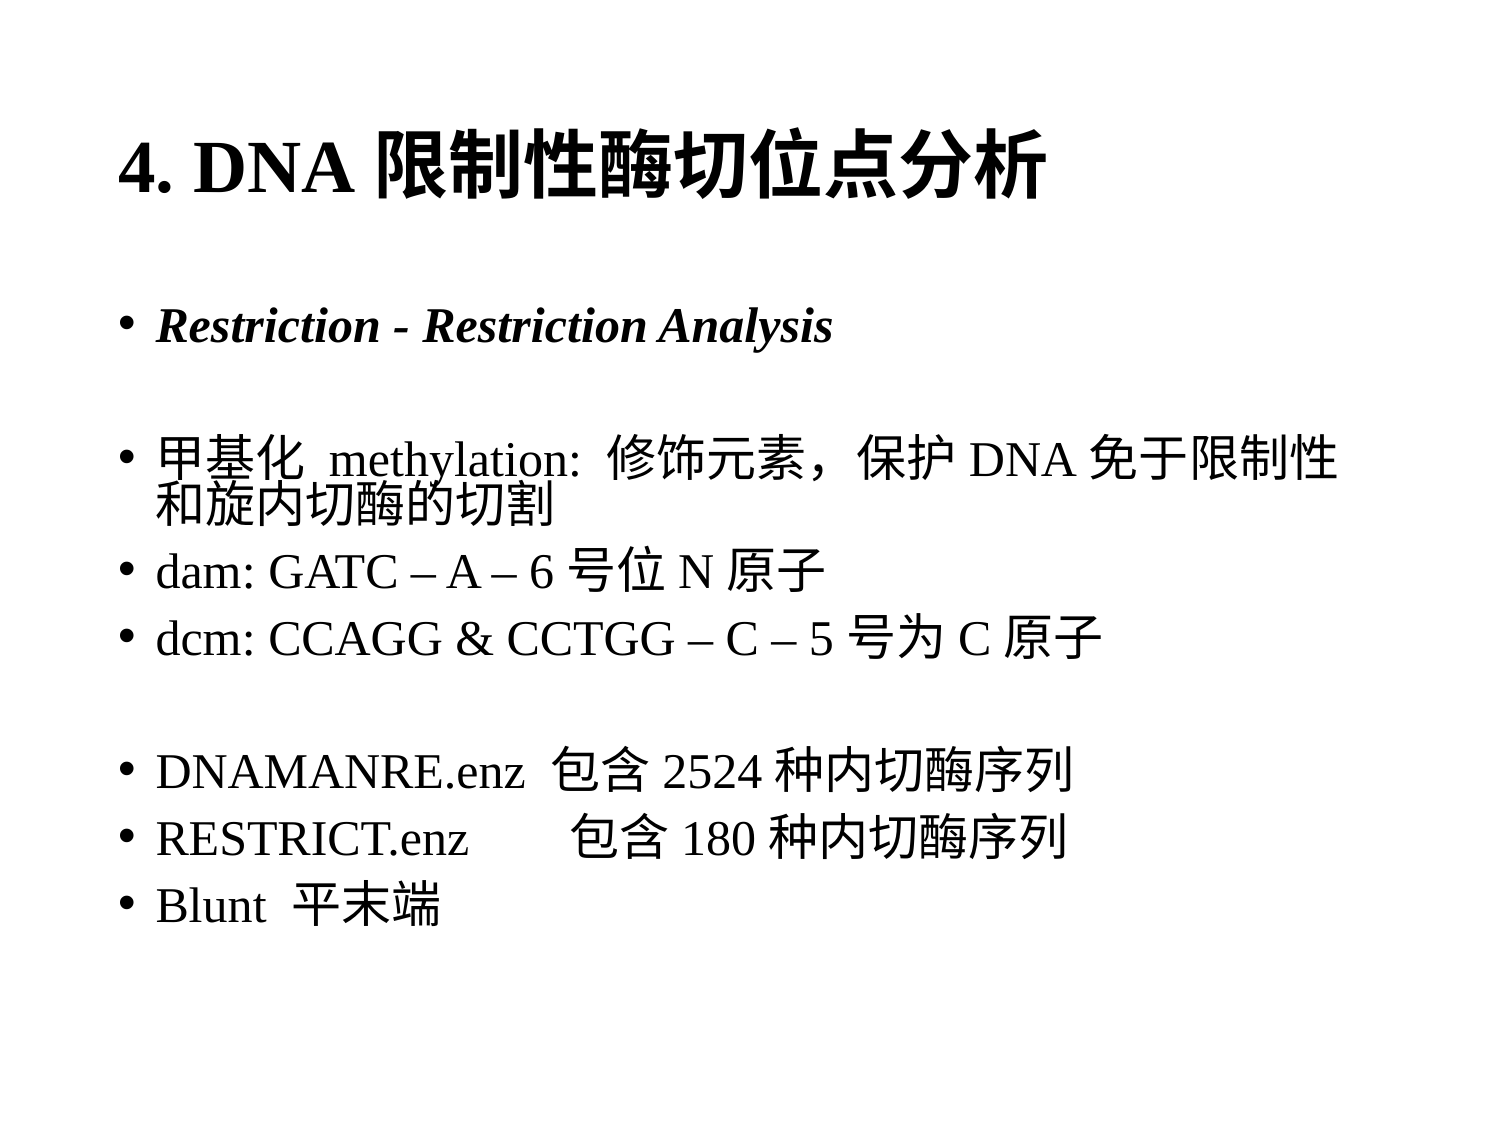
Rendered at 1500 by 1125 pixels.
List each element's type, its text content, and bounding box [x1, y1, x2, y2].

list Restriction - Restriction Analysis 甲基化 methylation: 修饰元素，保护DNA免于限制性和旋内切酶的切割 dam: GATC – A – 6号位N原子 dcm: CCAGG & CCTGG – C – 5号为C原子 DNAMANRE.enz 包含2524种内切酶序列 RESTRICT.enz 包含180种内切酶序列 Blunt 平末端 [103, 299, 1397, 1014]
title 4. DNA限制性酶切位点分析 [103, 59, 1397, 278]
